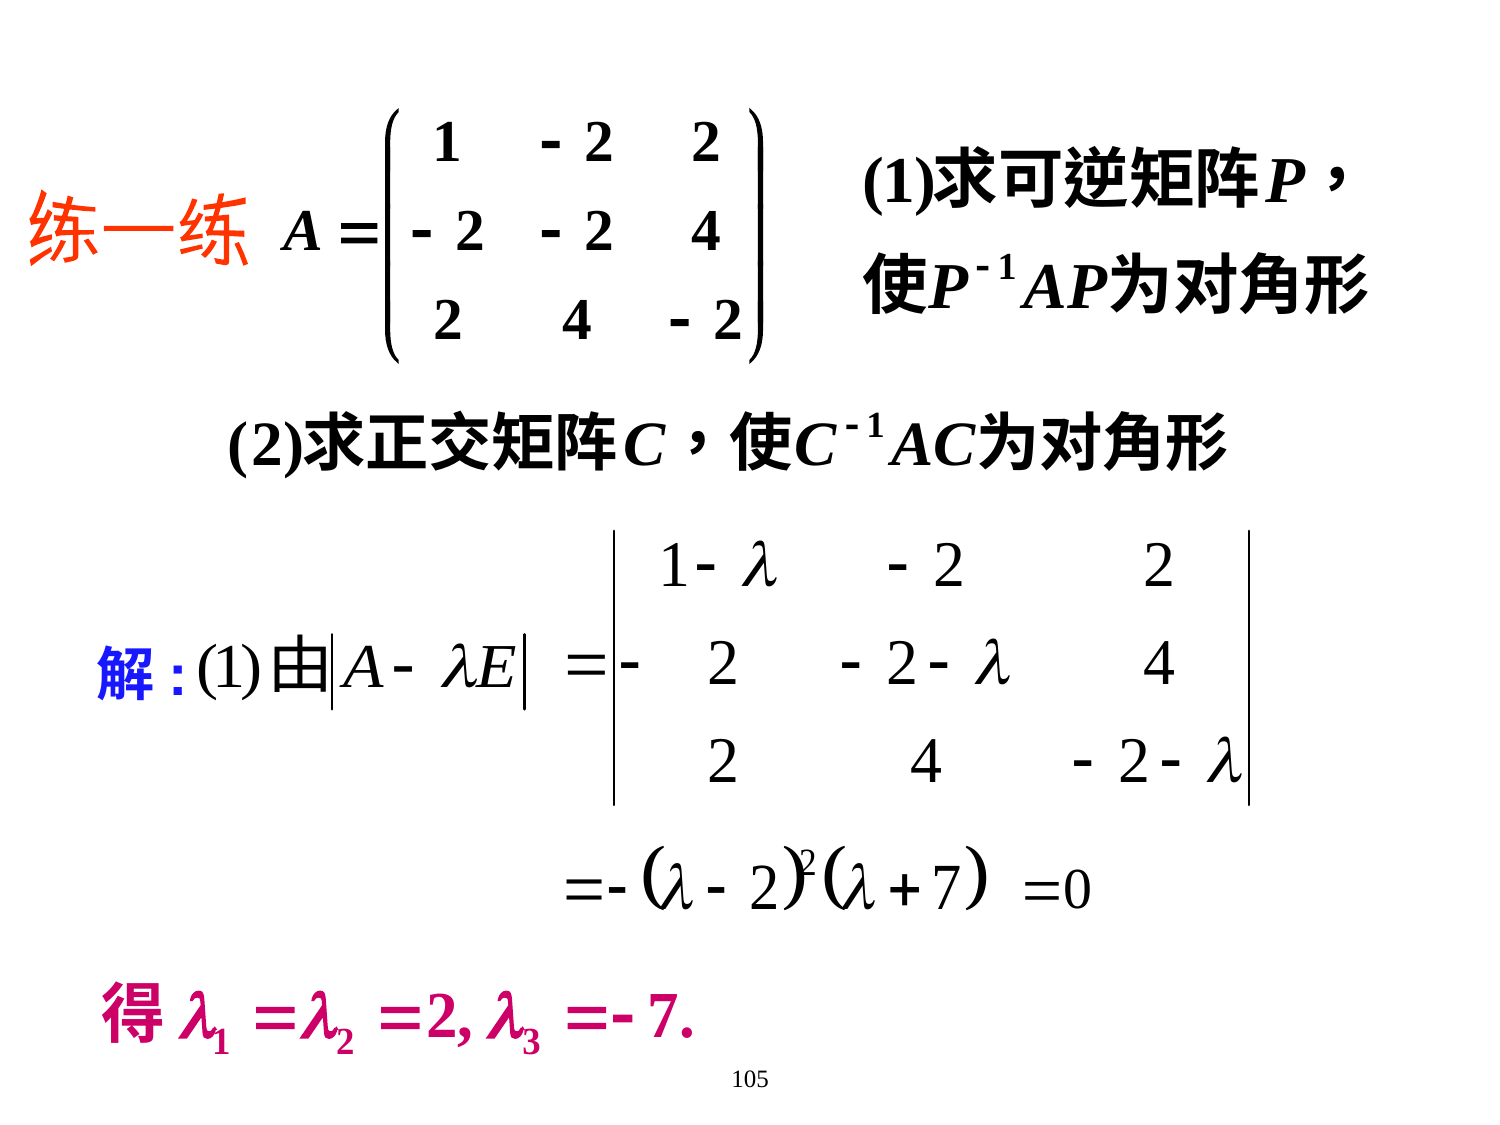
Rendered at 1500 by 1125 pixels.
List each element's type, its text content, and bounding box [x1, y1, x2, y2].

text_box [219, 397, 1243, 493]
text_box 解: [81, 629, 181, 715]
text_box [269, 97, 781, 375]
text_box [551, 515, 1266, 821]
slide_number 105 [512, 1024, 988, 1101]
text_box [550, 832, 990, 938]
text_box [186, 619, 541, 725]
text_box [854, 134, 1384, 332]
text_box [93, 971, 704, 1067]
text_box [1010, 855, 1103, 924]
